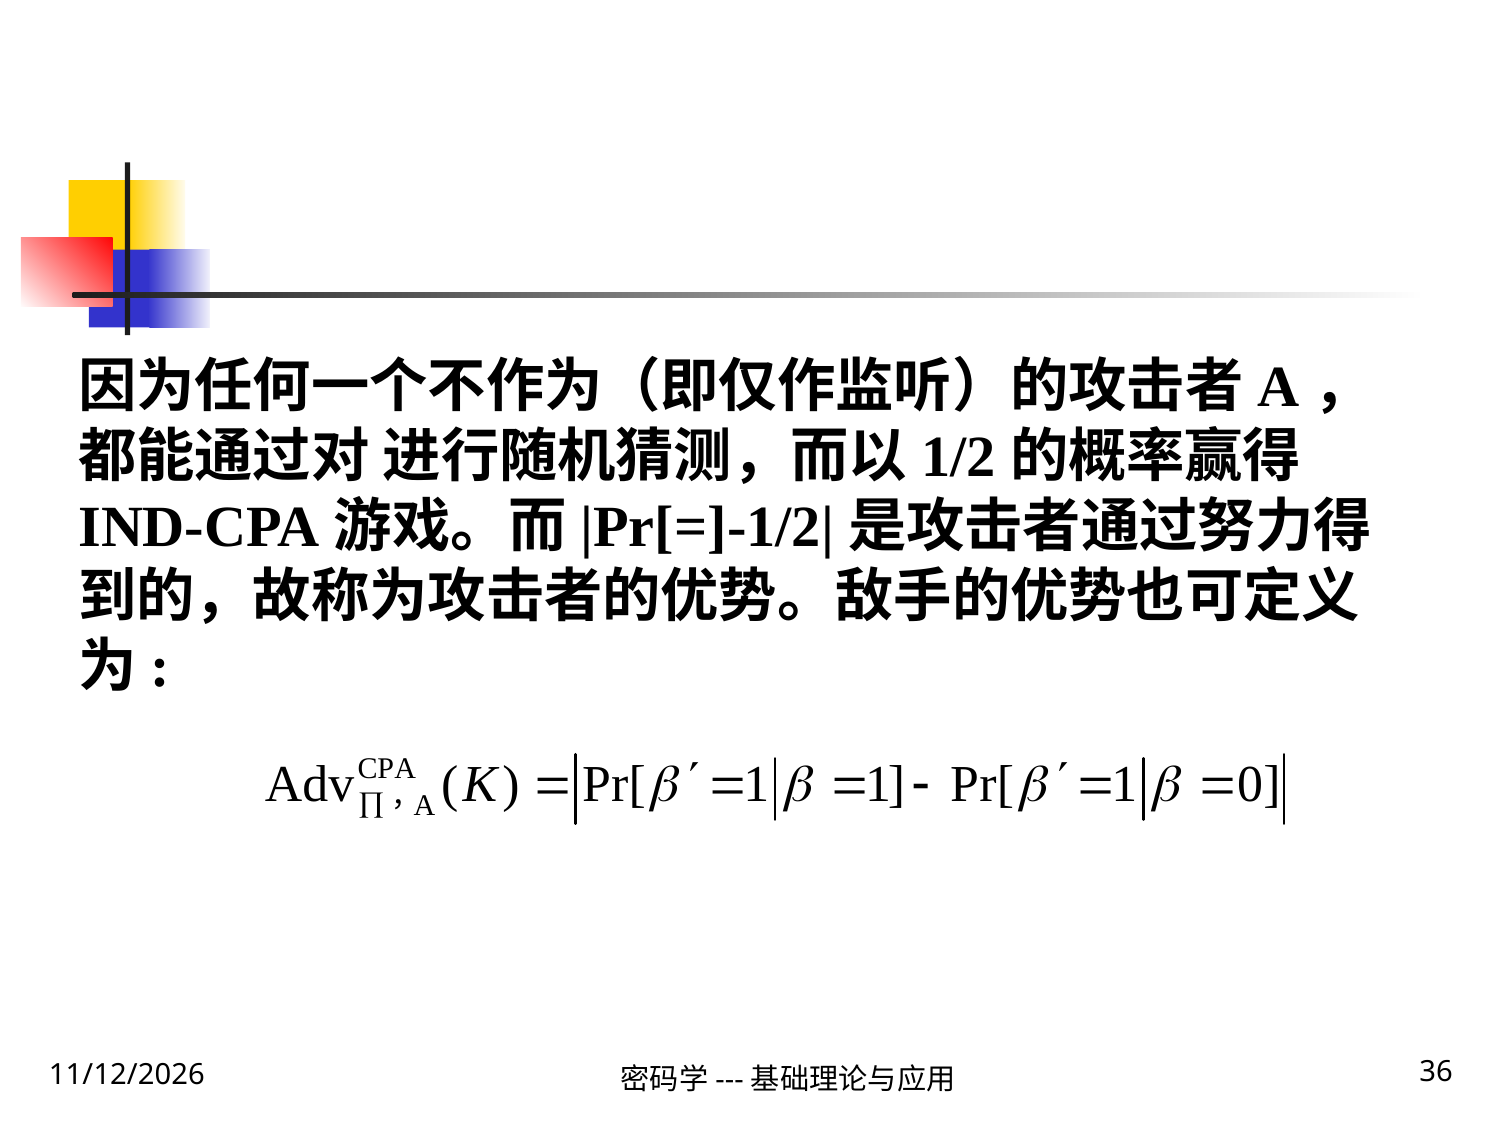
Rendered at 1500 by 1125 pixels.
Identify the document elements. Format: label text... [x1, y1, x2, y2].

slide_number 36 [1154, 1023, 1468, 1100]
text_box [255, 739, 1300, 839]
slide_number 2020\1\31 Friday [33, 1027, 347, 1103]
footer 密码学---基础理论与应用 [550, 1027, 1026, 1103]
